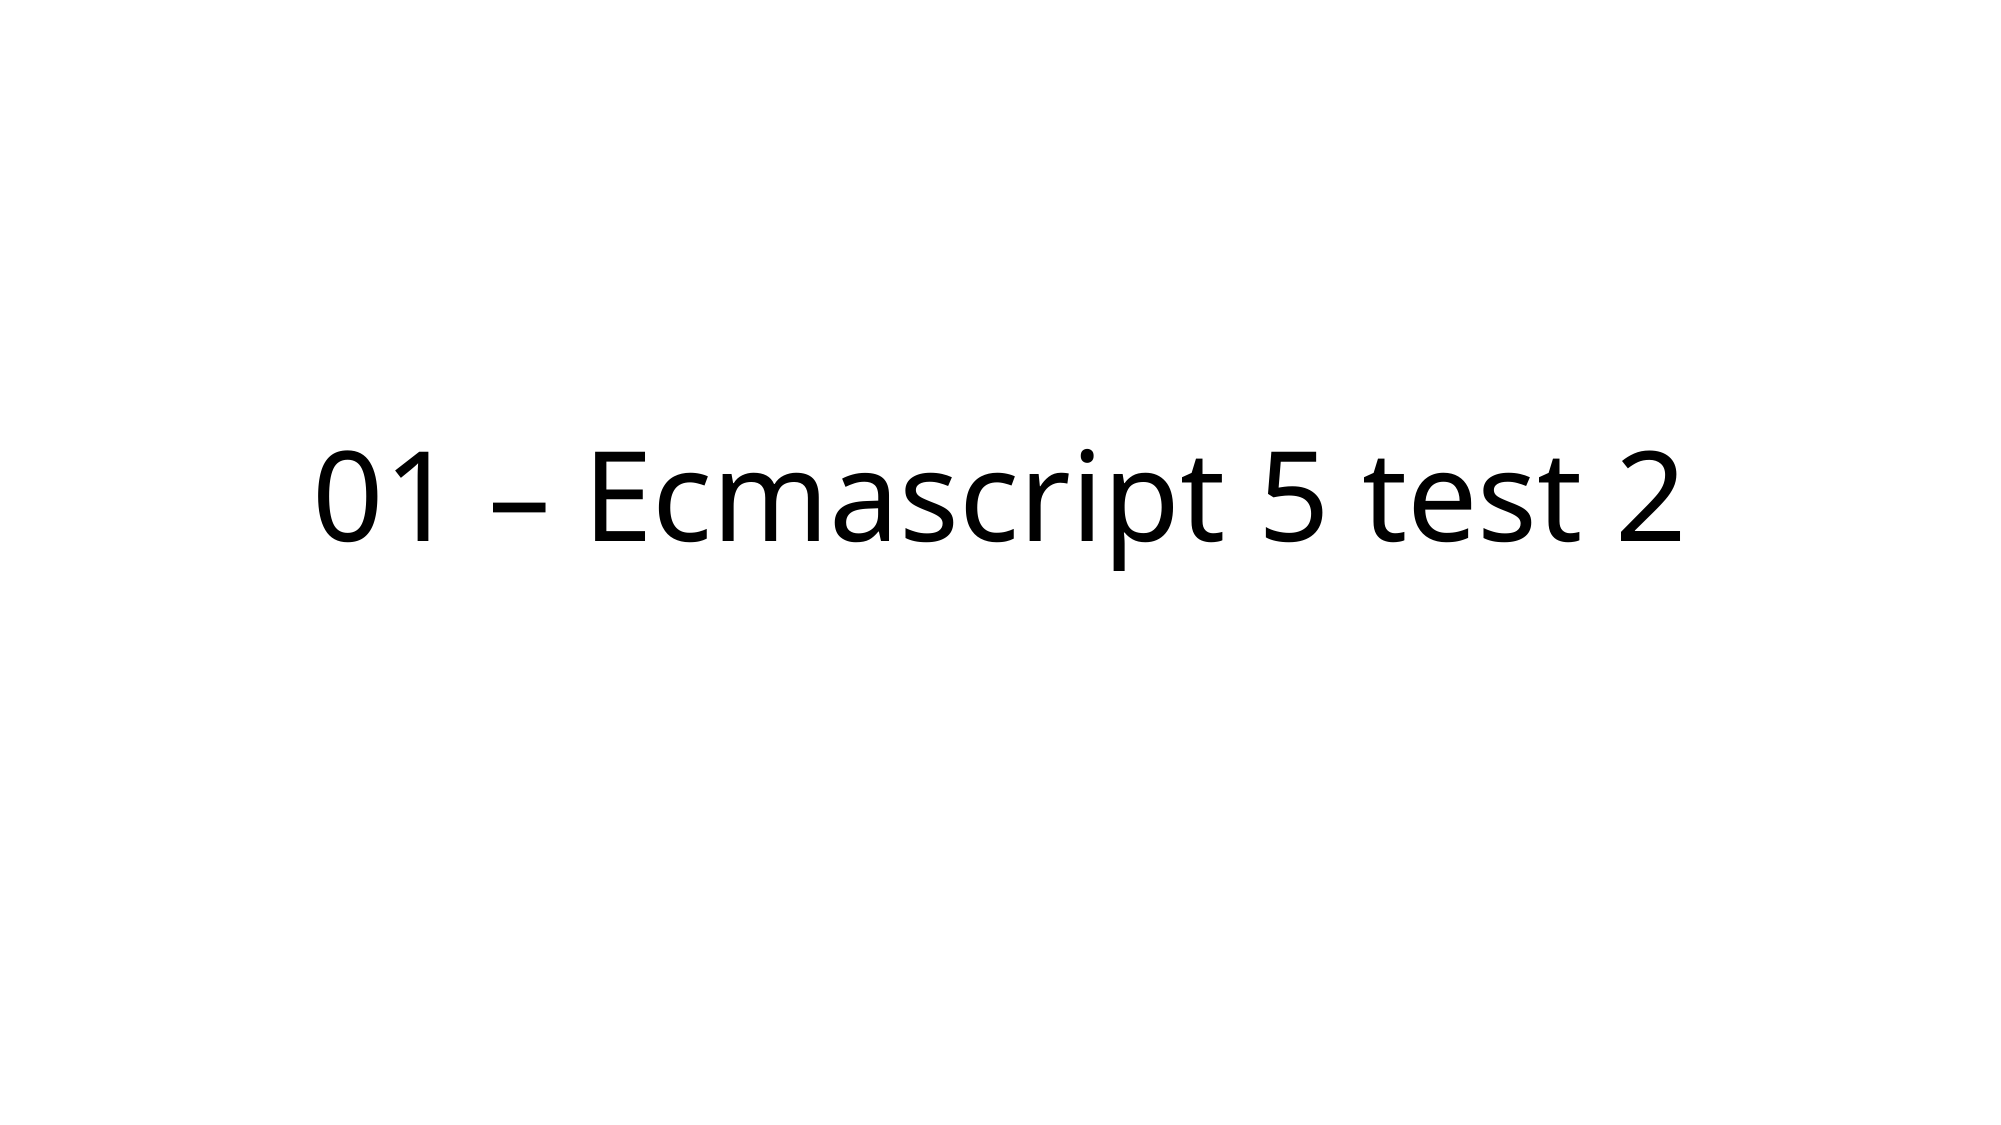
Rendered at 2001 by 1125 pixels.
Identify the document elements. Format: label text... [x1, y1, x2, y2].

title 01 – Ecmascript 5 test 2 [249, 184, 1750, 576]
